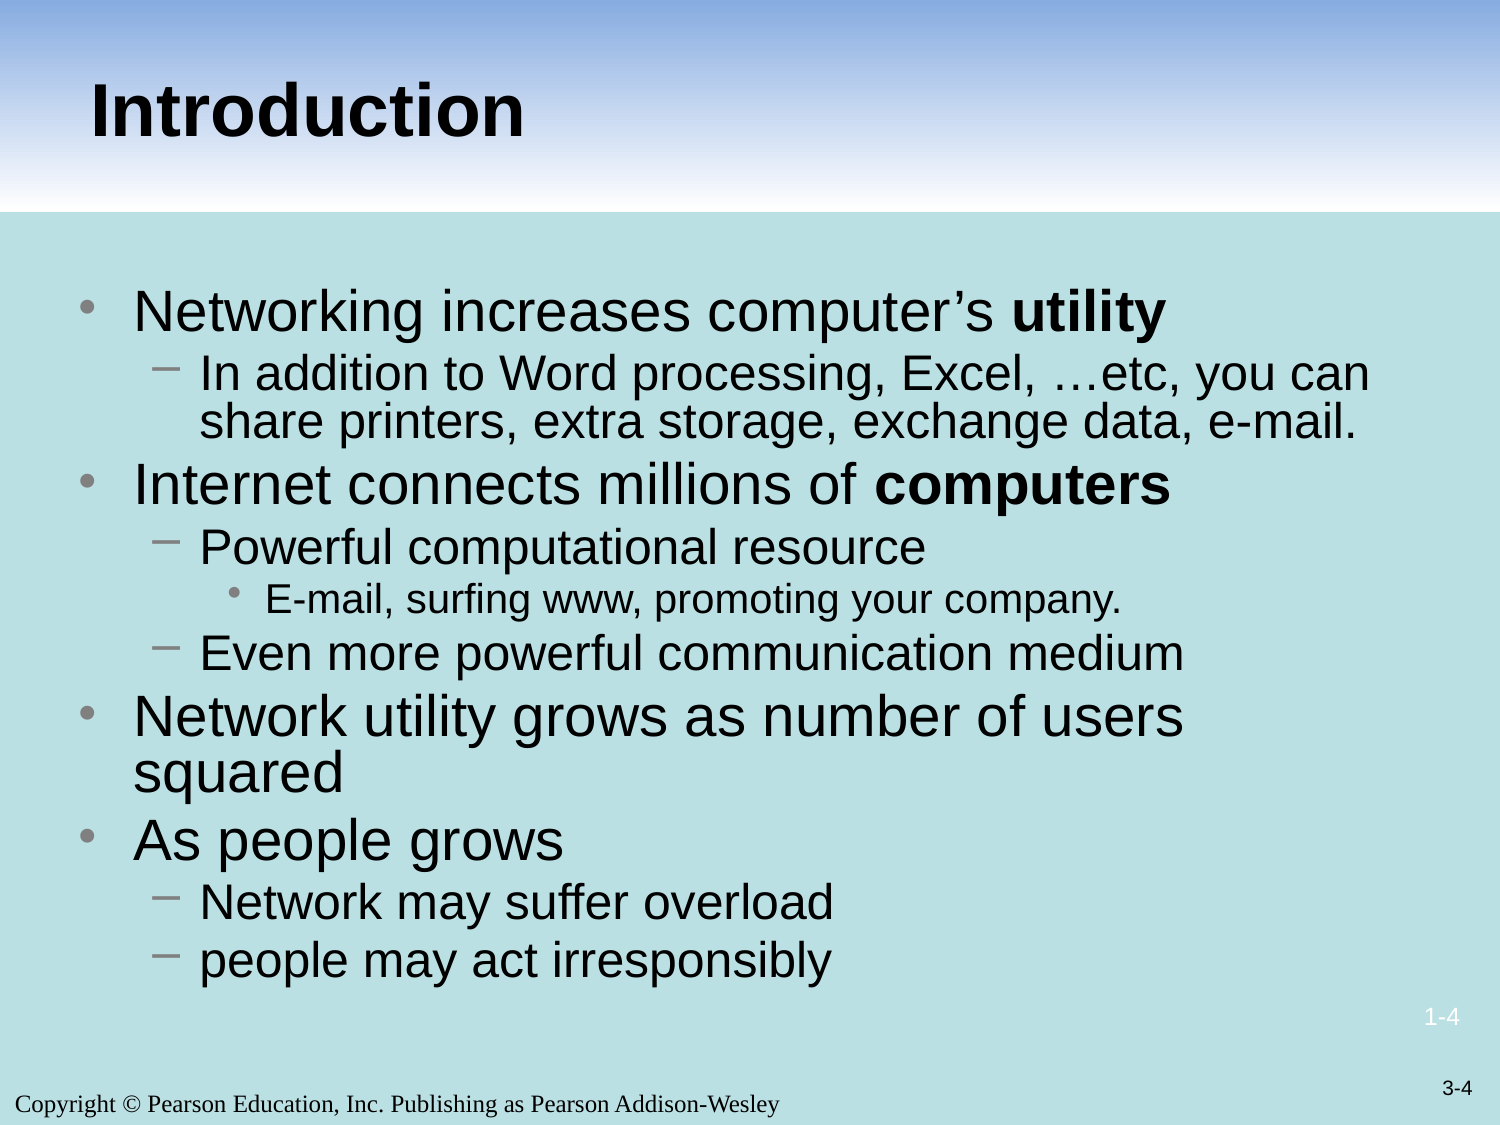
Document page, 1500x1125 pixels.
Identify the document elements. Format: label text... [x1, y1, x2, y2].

slide_number 3-4 [1175, 1049, 1488, 1125]
title Introduction [75, 12, 1438, 200]
list Networking increases computer’s utility In addition to Word processing, Excel, …etc, you can share printers, extra storage, exchange data, e-mail. Internet connects millions of computers Powerful computational resource E-mail, surfing www, promoting your company. Even more powerful communication medium Network utility grows as number of users squared As people grows Network may suffer overload people may act irresponsibly [62, 197, 1425, 1060]
